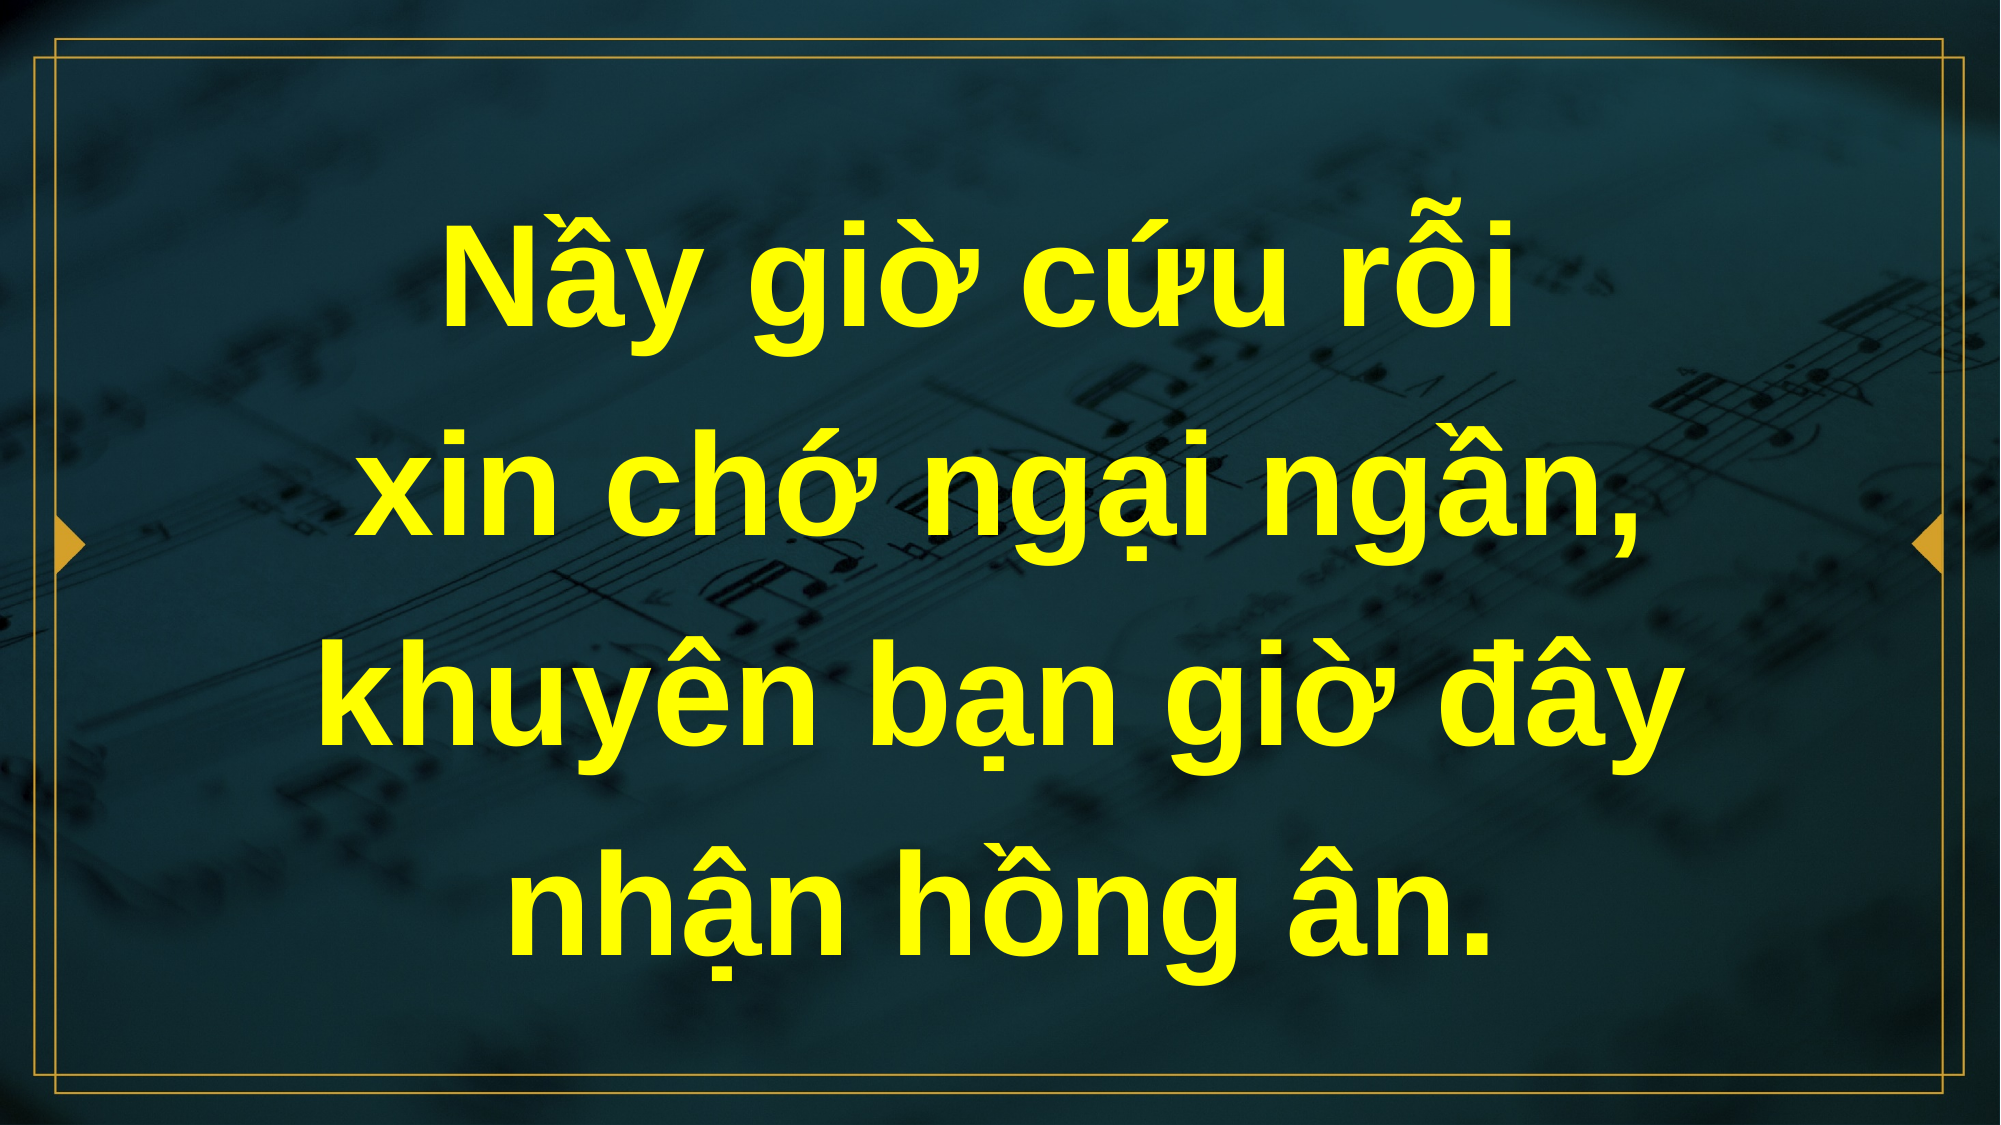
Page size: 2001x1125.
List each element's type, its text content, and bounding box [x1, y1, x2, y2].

picture [0, 0, 2000, 1125]
title Nầy giờ cứu rỗi xin chớ ngại ngần, khuyên bạn giờ đây nhận hồng ân. [55, 53, 1945, 1077]
